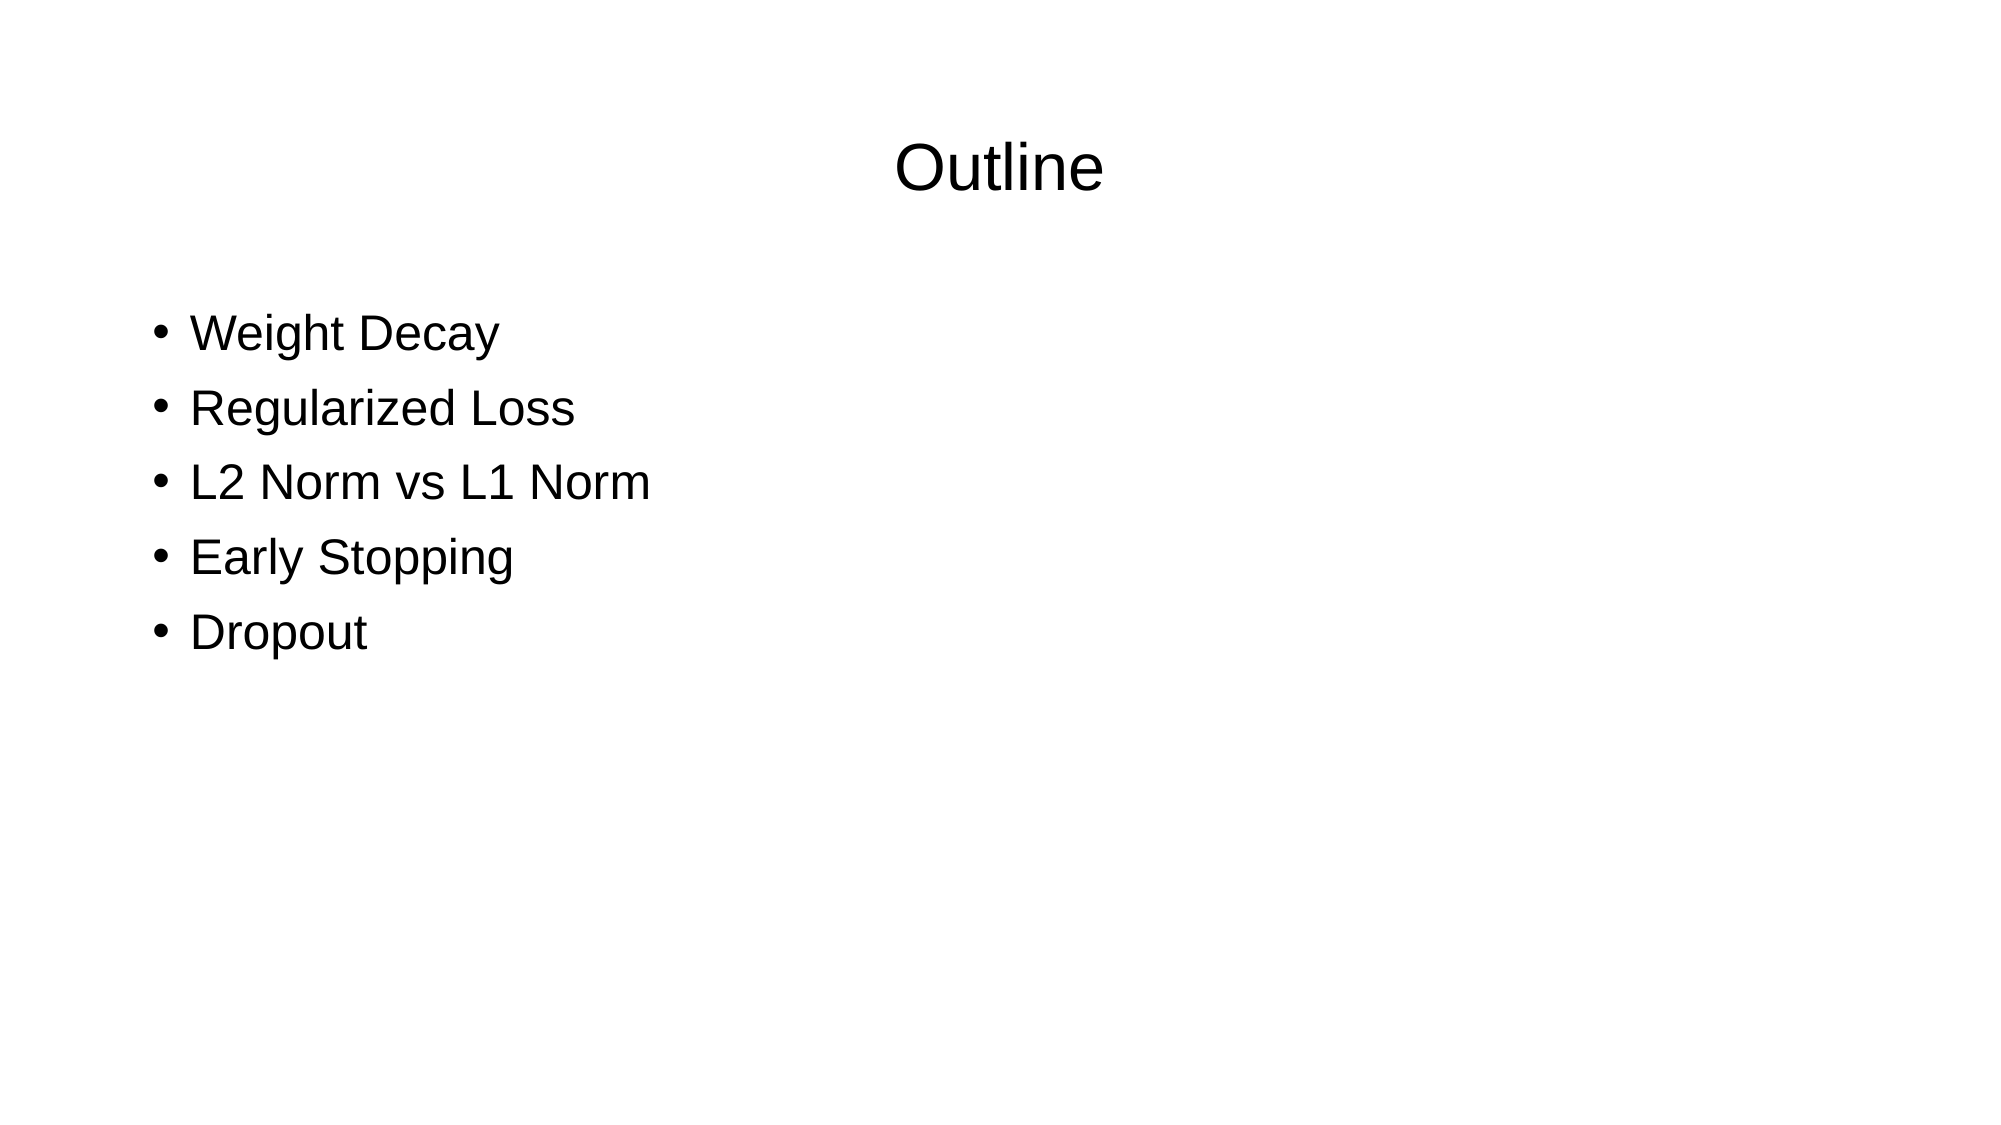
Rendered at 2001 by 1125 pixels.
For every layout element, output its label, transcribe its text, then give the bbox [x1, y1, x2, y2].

title Outline [137, 59, 1863, 278]
list Weight Decay Regularized Loss L2 Norm vs L1 Norm Early Stopping Dropout [137, 299, 1863, 1014]
